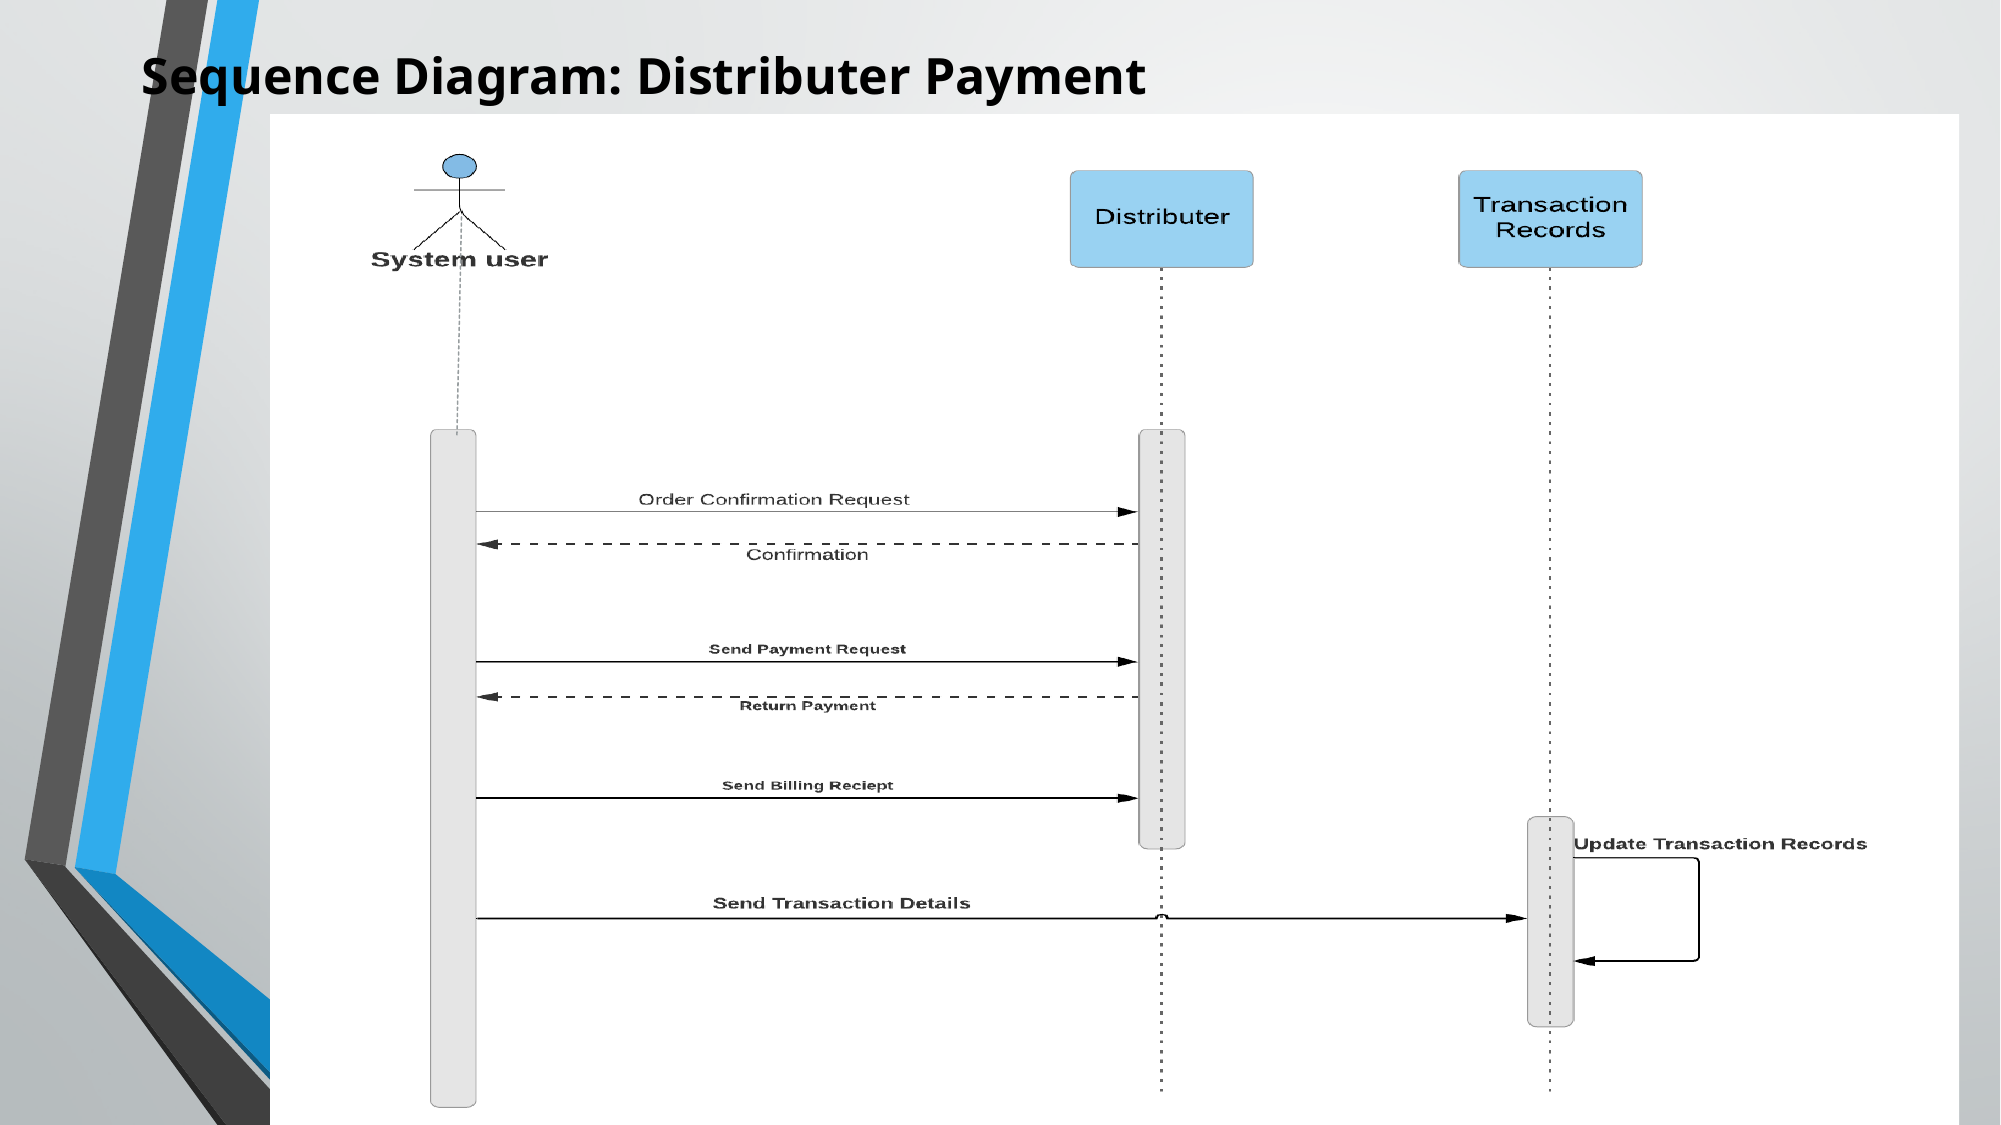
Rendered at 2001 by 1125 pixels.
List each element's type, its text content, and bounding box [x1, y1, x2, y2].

picture [269, 114, 1960, 1125]
text_box Sequence Diagram: Distributer Payment [126, 36, 1283, 112]
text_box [456, 216, 462, 437]
